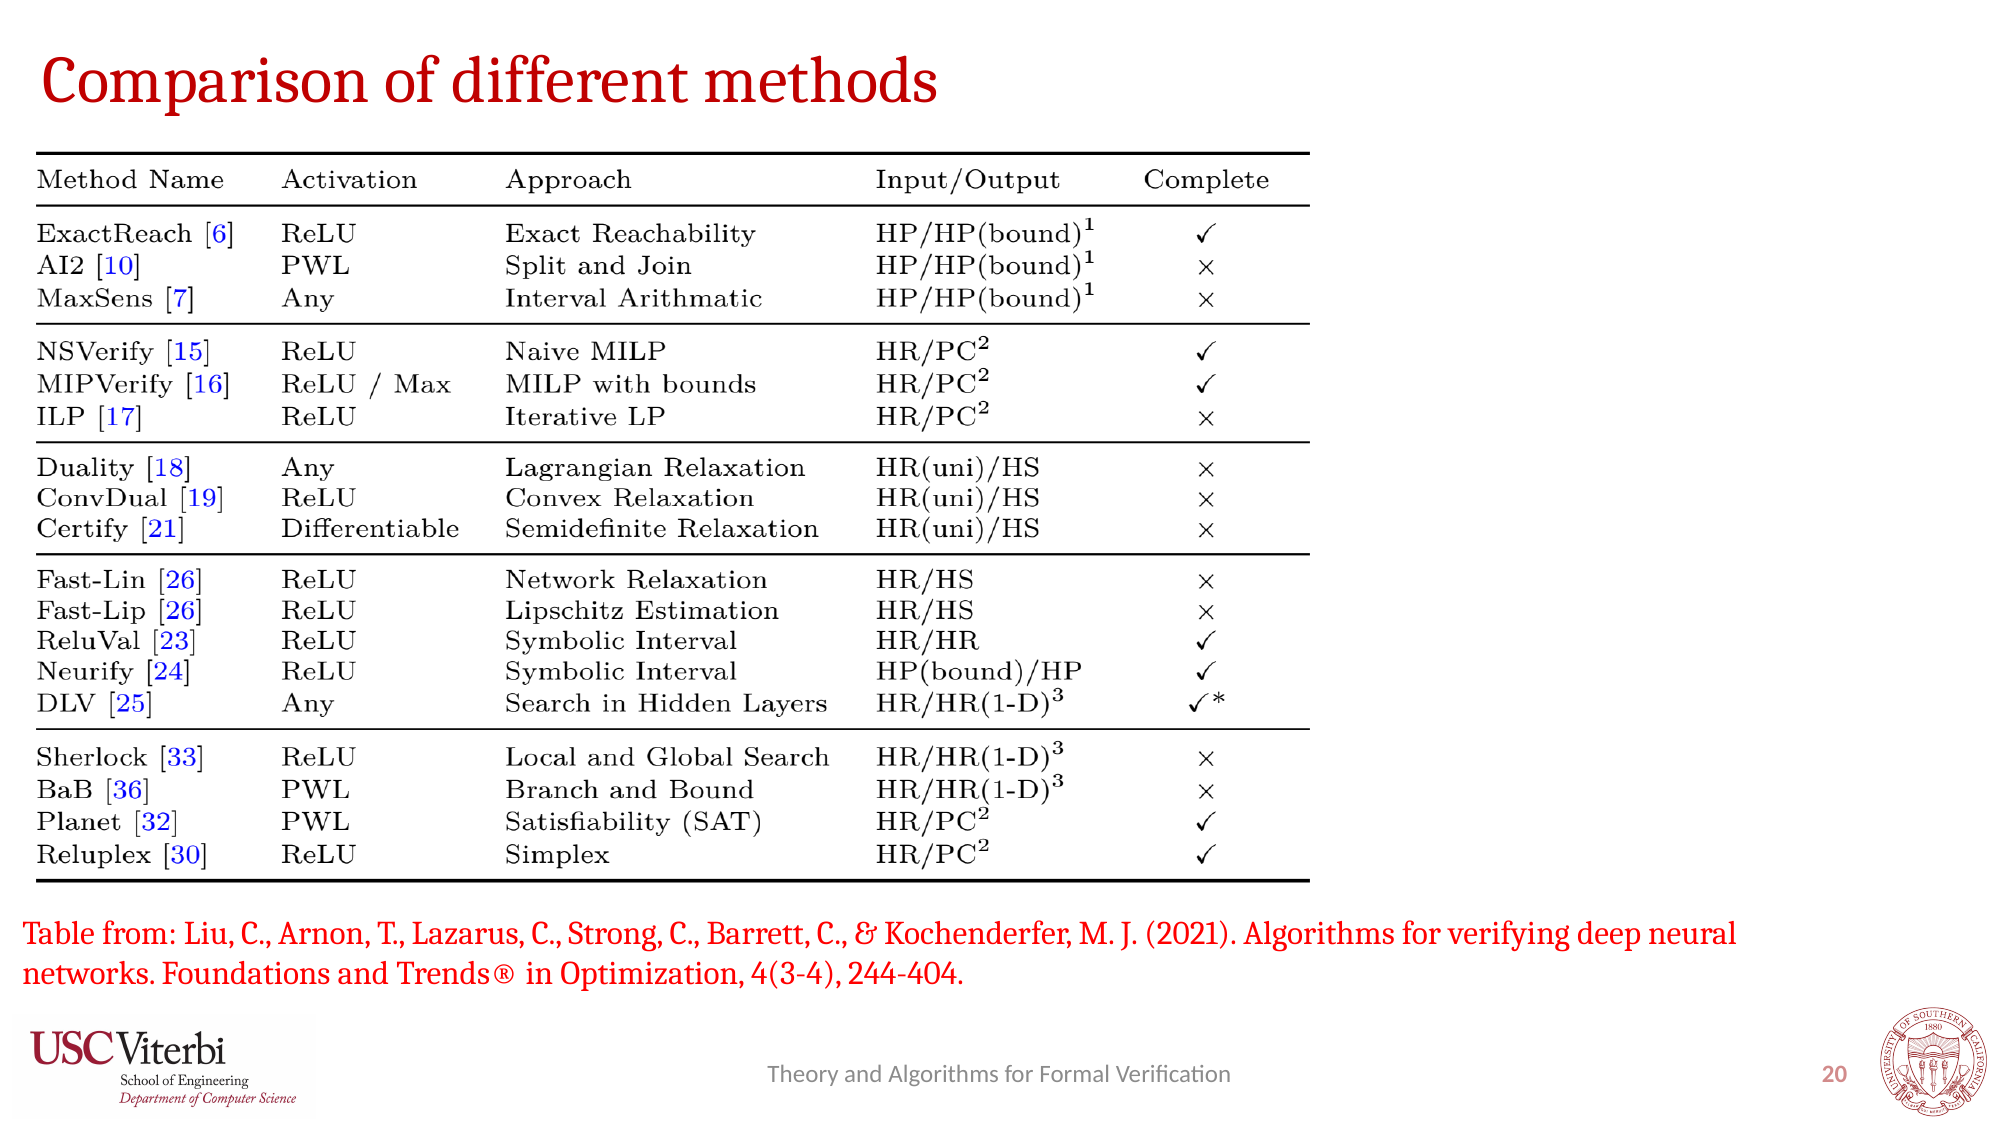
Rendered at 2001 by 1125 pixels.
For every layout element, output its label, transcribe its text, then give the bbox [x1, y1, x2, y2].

picture [1879, 1002, 1988, 1119]
picture [12, 1014, 316, 1119]
footer Theory and Algorithms for Formal Verification [662, 1042, 1338, 1103]
text_box Table from: Liu, C., Arnon, T., Lazarus, C., Strong, C., Barrett, C., & Kochenderfer, M. J. (2021). Algorithms for verifying deep neural networks. Foundations and Trends® in Optimization, 4(3-4), 244-404. [7, 903, 1843, 999]
title Comparison of different methods [27, 12, 1947, 150]
slide_number 20 [1684, 1042, 1863, 1103]
picture [27, 133, 1339, 900]
